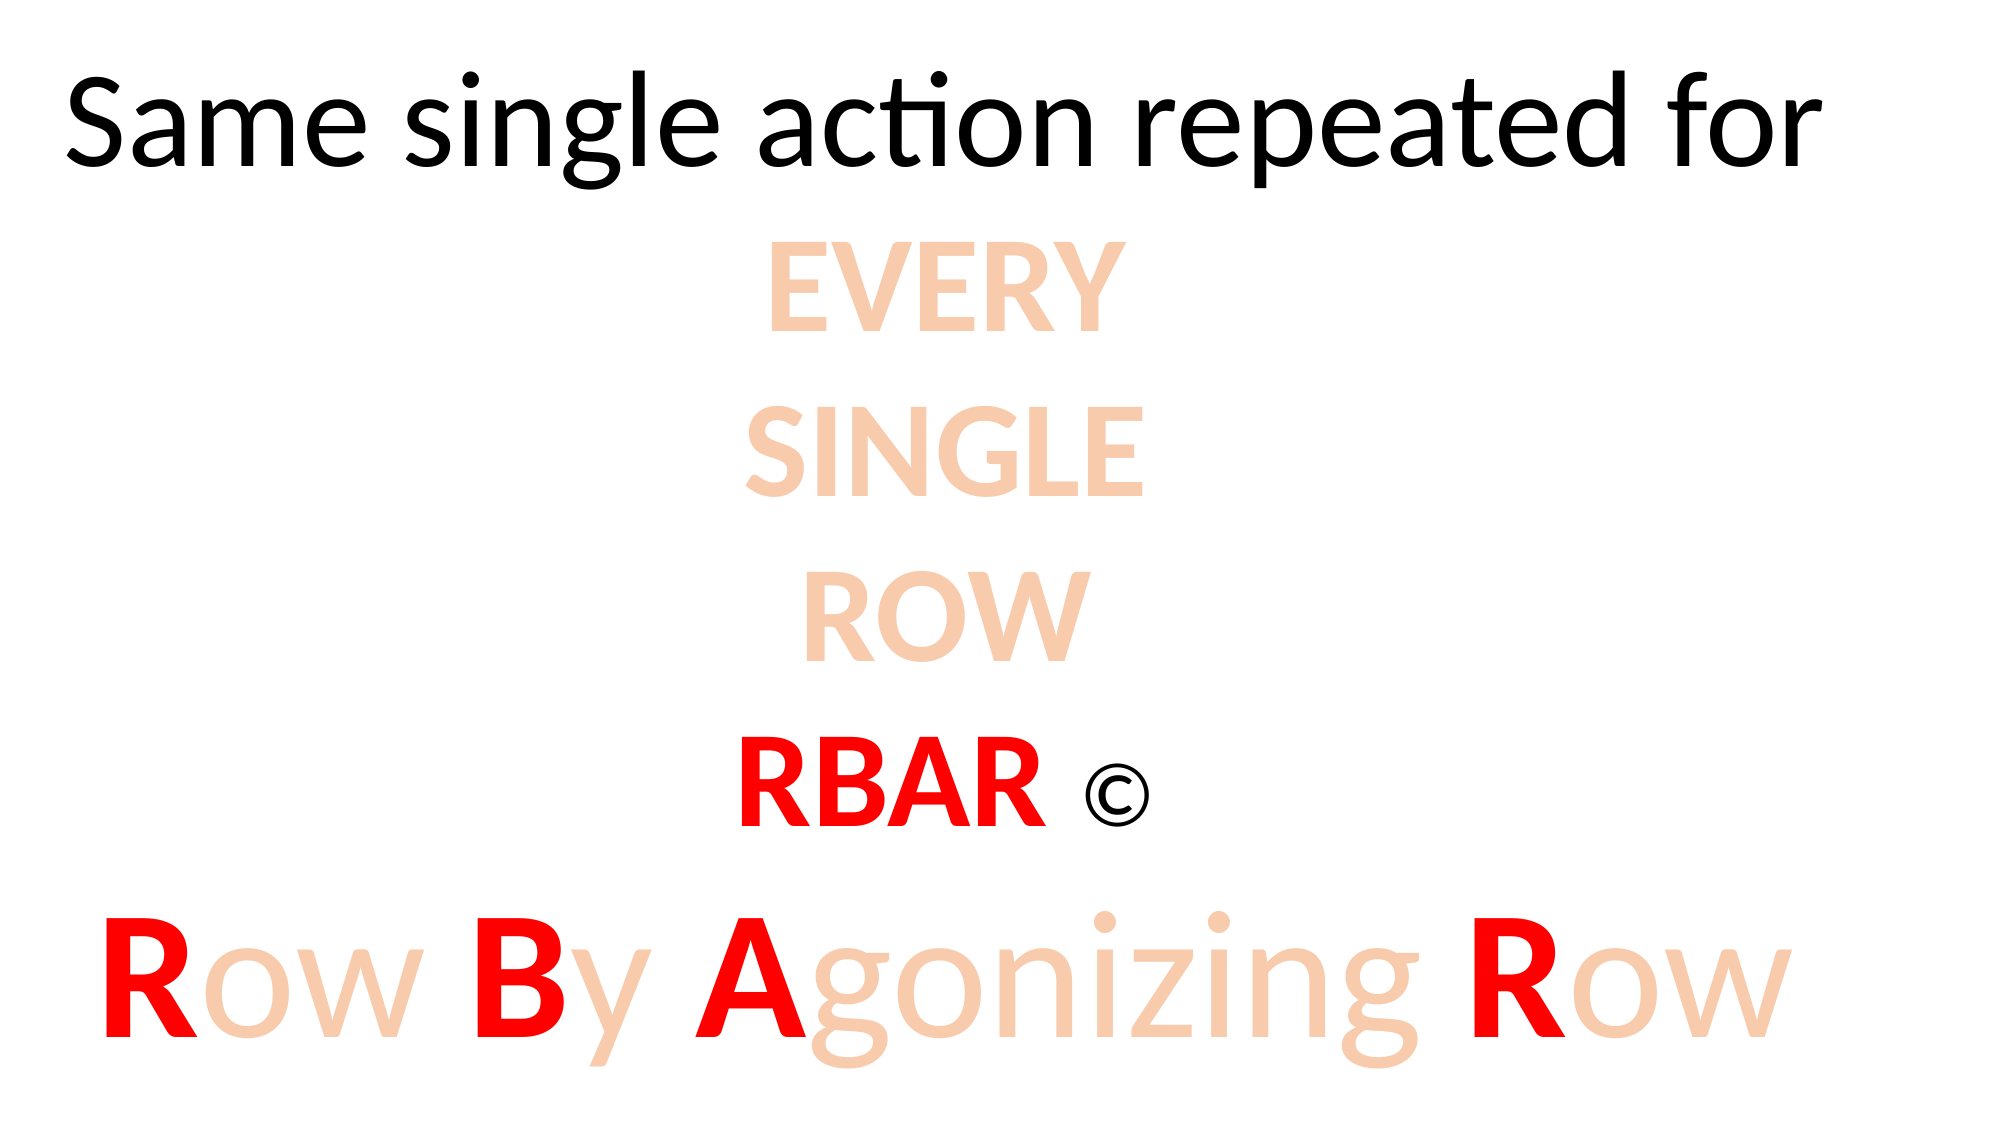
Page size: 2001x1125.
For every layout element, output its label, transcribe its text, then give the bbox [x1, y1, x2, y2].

text_box Same single action repeated for EVERY SINGLE ROW RBAR © Row By Agonizing Row [48, 21, 1843, 1082]
